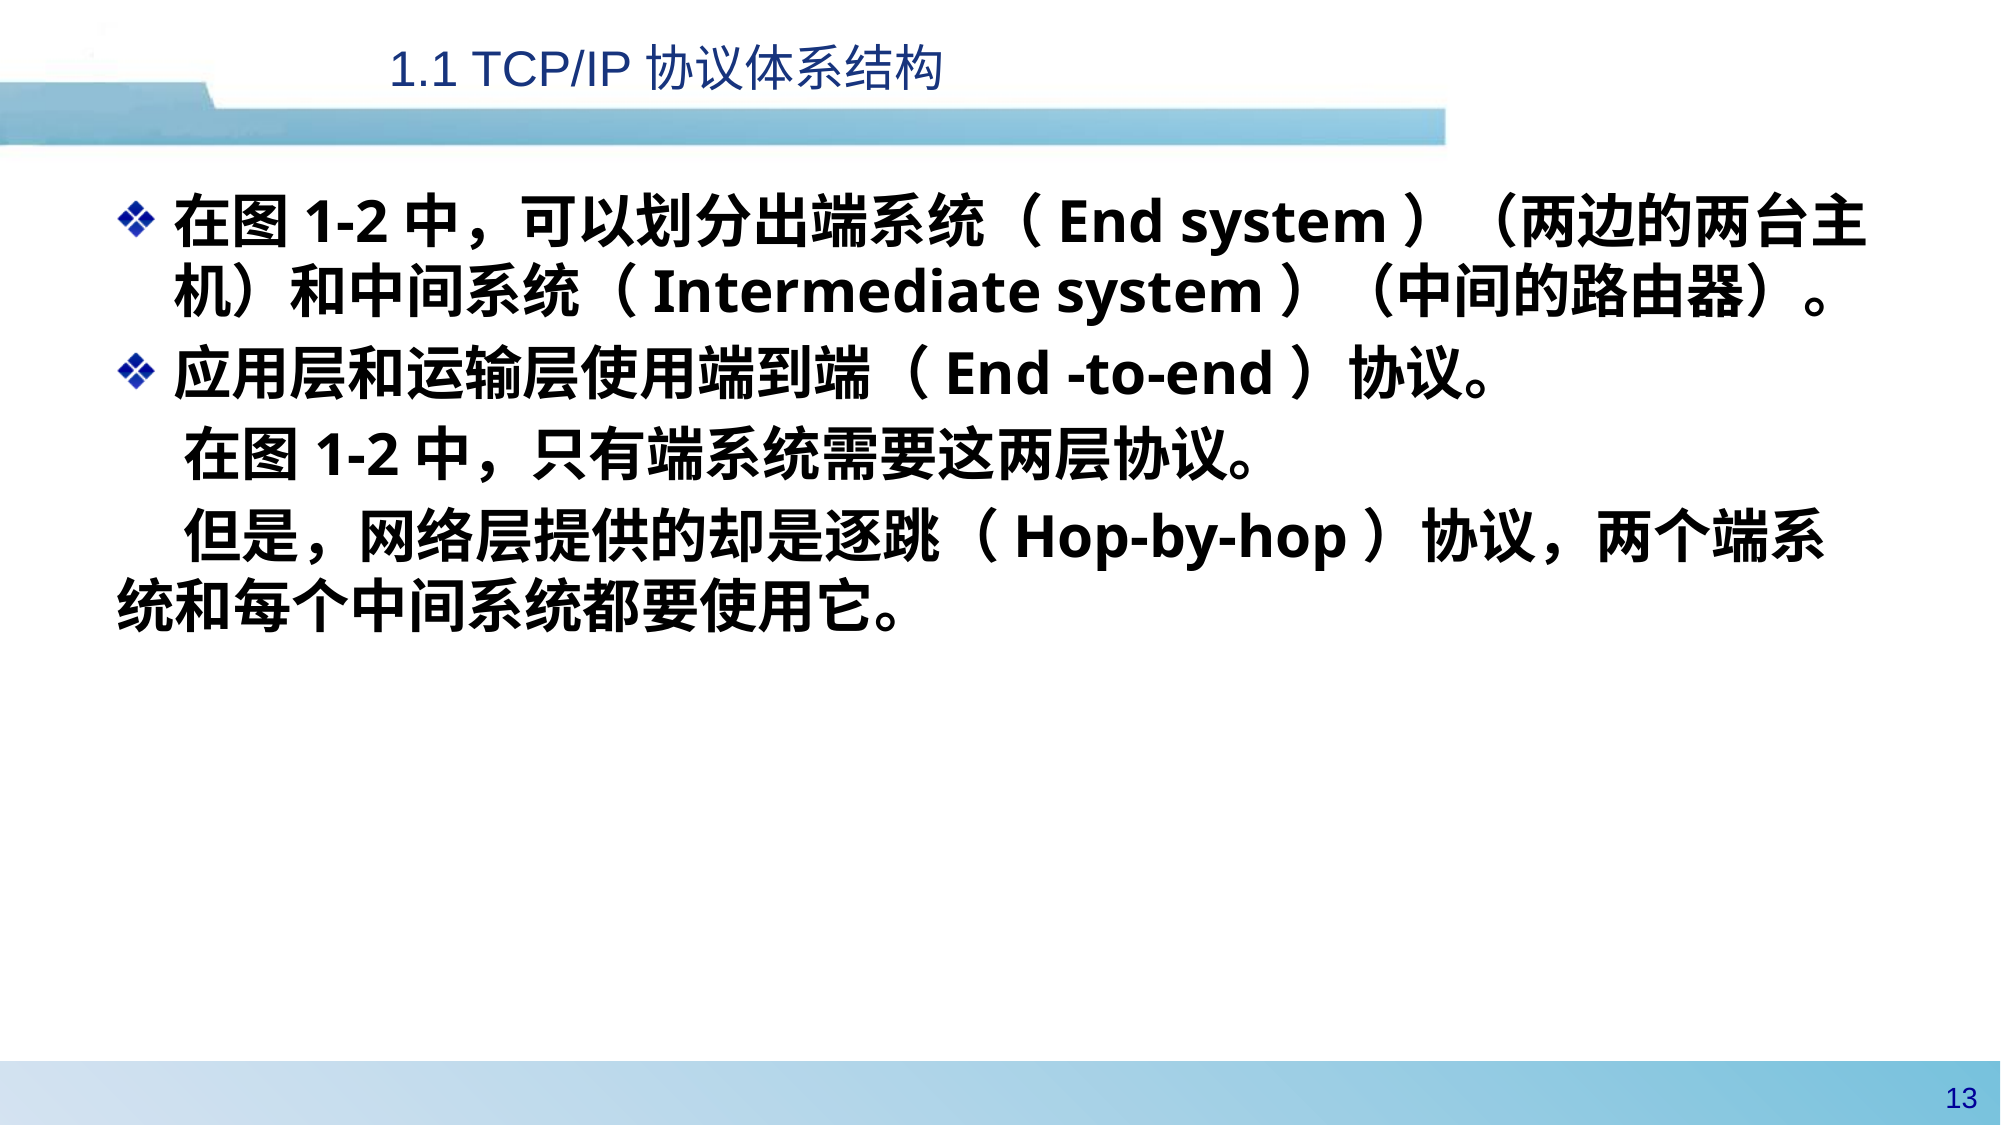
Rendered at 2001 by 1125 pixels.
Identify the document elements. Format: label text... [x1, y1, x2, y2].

picture [116, 350, 158, 392]
list 在图1-2中，可以划分出端系统（End system）（两边的两台主机）和中间系统（Intermediate system）（中间的路由器）。 应用层和运输层使用端到端（End -to-end）协议。 在图1-2中，只有端系统需要这两层协议。 但是，网络层提供的却是逐跳（Hop-by-hop）协议，两个端系统和每个中间系统都要使用它。 [101, 176, 1899, 1024]
picture [116, 198, 158, 240]
picture [0, 12, 1612, 371]
text_box 1.1 TCP/IP协议体系结构 [374, 28, 1182, 104]
slide_number 12 [1850, 1071, 1993, 1125]
